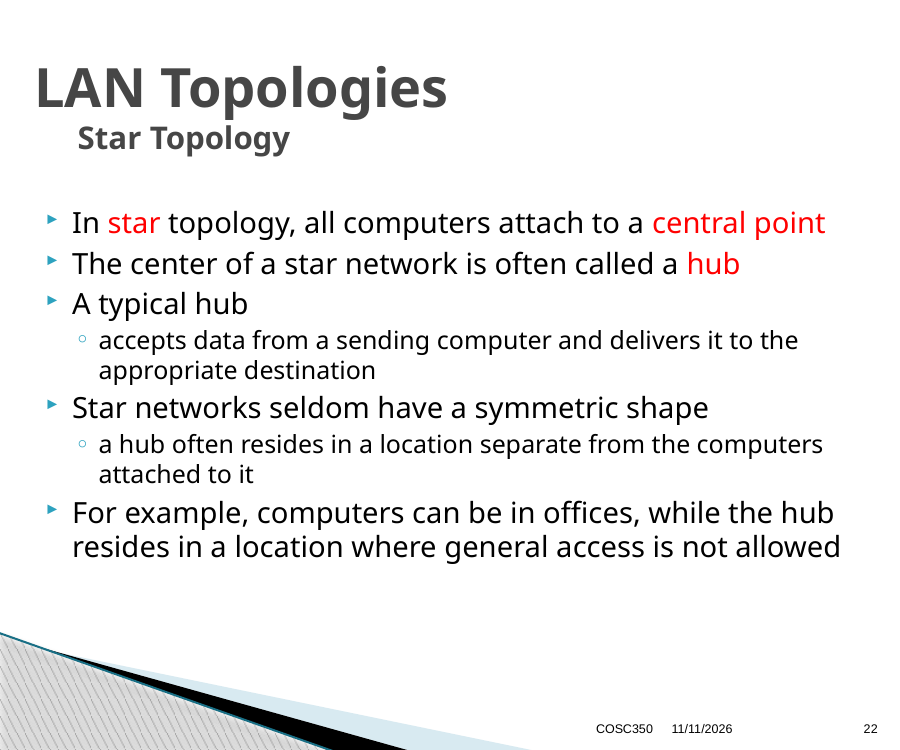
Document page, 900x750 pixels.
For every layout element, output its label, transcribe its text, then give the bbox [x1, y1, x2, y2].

list In star topology, all computers attach to a central point The center of a star network is often called a hub A typical hub accepts data from a sending computer and delivers it to the appropriate destination Star networks seldom have a symmetric shape a hub often resides in a location separate from the computers attached to it For example, computers can be in offices, while the hub resides in a location where general access is not allowed [24, 200, 880, 675]
footer COSC350 [431, 700, 663, 741]
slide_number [663, 700, 852, 741]
slide_number 22 [852, 700, 888, 741]
title LAN Topologies Star Topology [24, 37, 881, 171]
